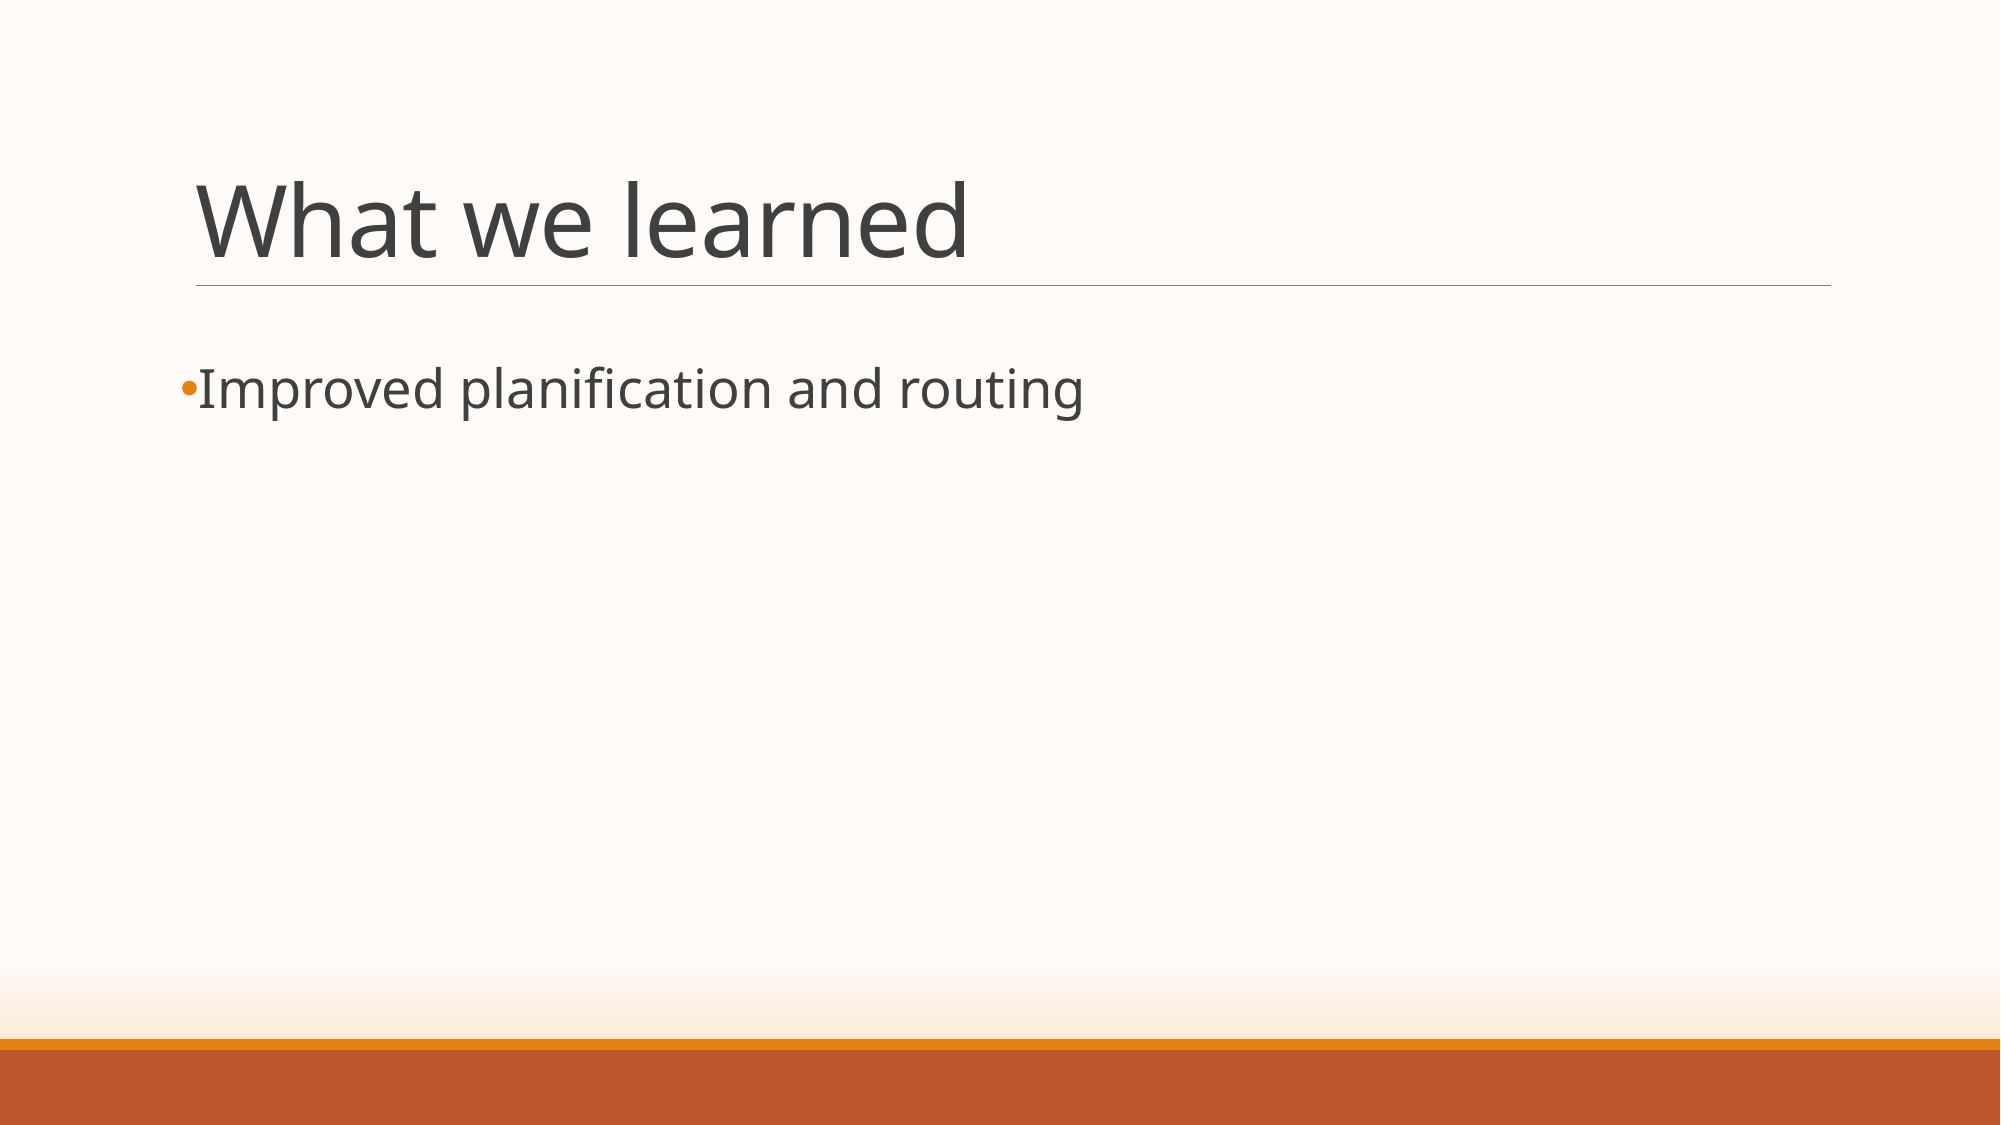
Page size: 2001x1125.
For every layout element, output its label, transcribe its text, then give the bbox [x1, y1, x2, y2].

title What we learned [180, 47, 1830, 285]
list Improved planification and routing [180, 302, 1830, 963]
